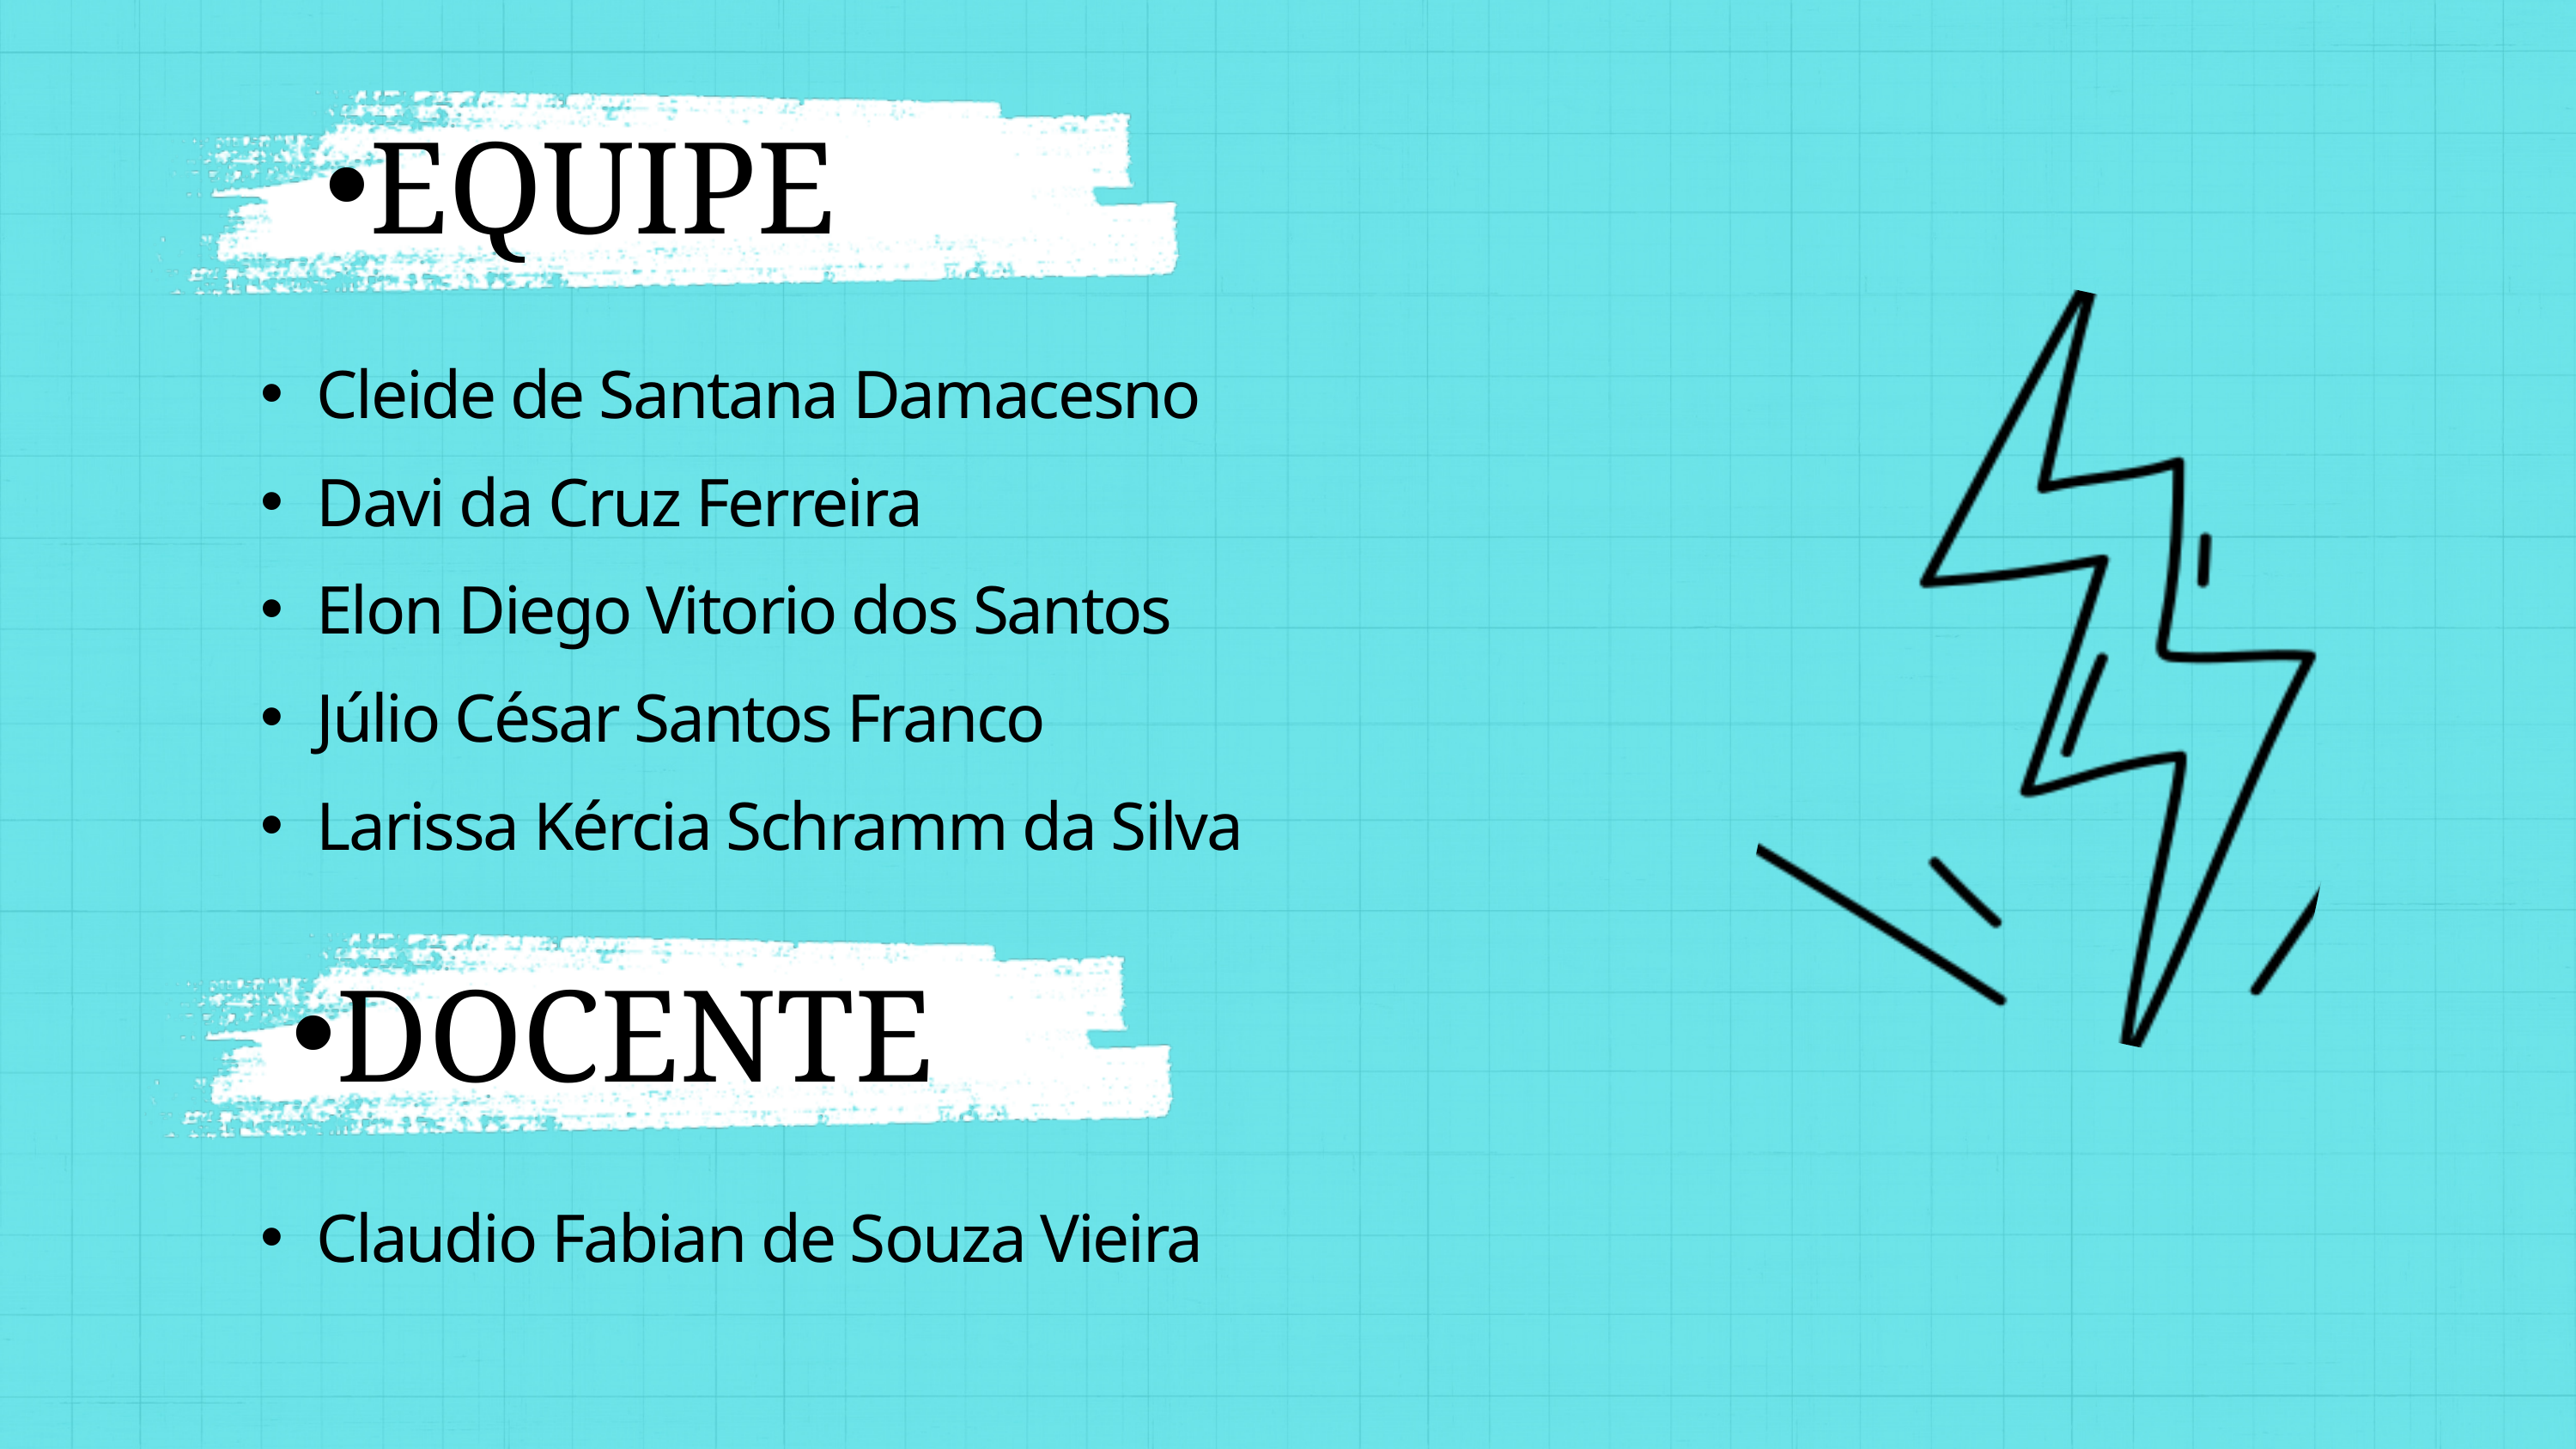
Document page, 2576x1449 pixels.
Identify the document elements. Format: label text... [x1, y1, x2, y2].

text_box [150, 90, 1182, 297]
text_box Cleide de Santana Damacesno Davi da Cruz Ferreira Elon Diego Vitorio dos Santos Júlio César Santos Franco Larissa Kércia Schramm da Silva [204, 324, 1550, 864]
text_box Claudio Fabian de Souza Vieira [204, 1167, 1288, 1276]
text_box [144, 933, 1176, 1140]
text_box DOCENTE [291, 967, 1917, 1108]
text_box [0, 0, 2576, 1449]
text_box [1733, 260, 2432, 1077]
text_box EQUIPE [325, 119, 1949, 260]
